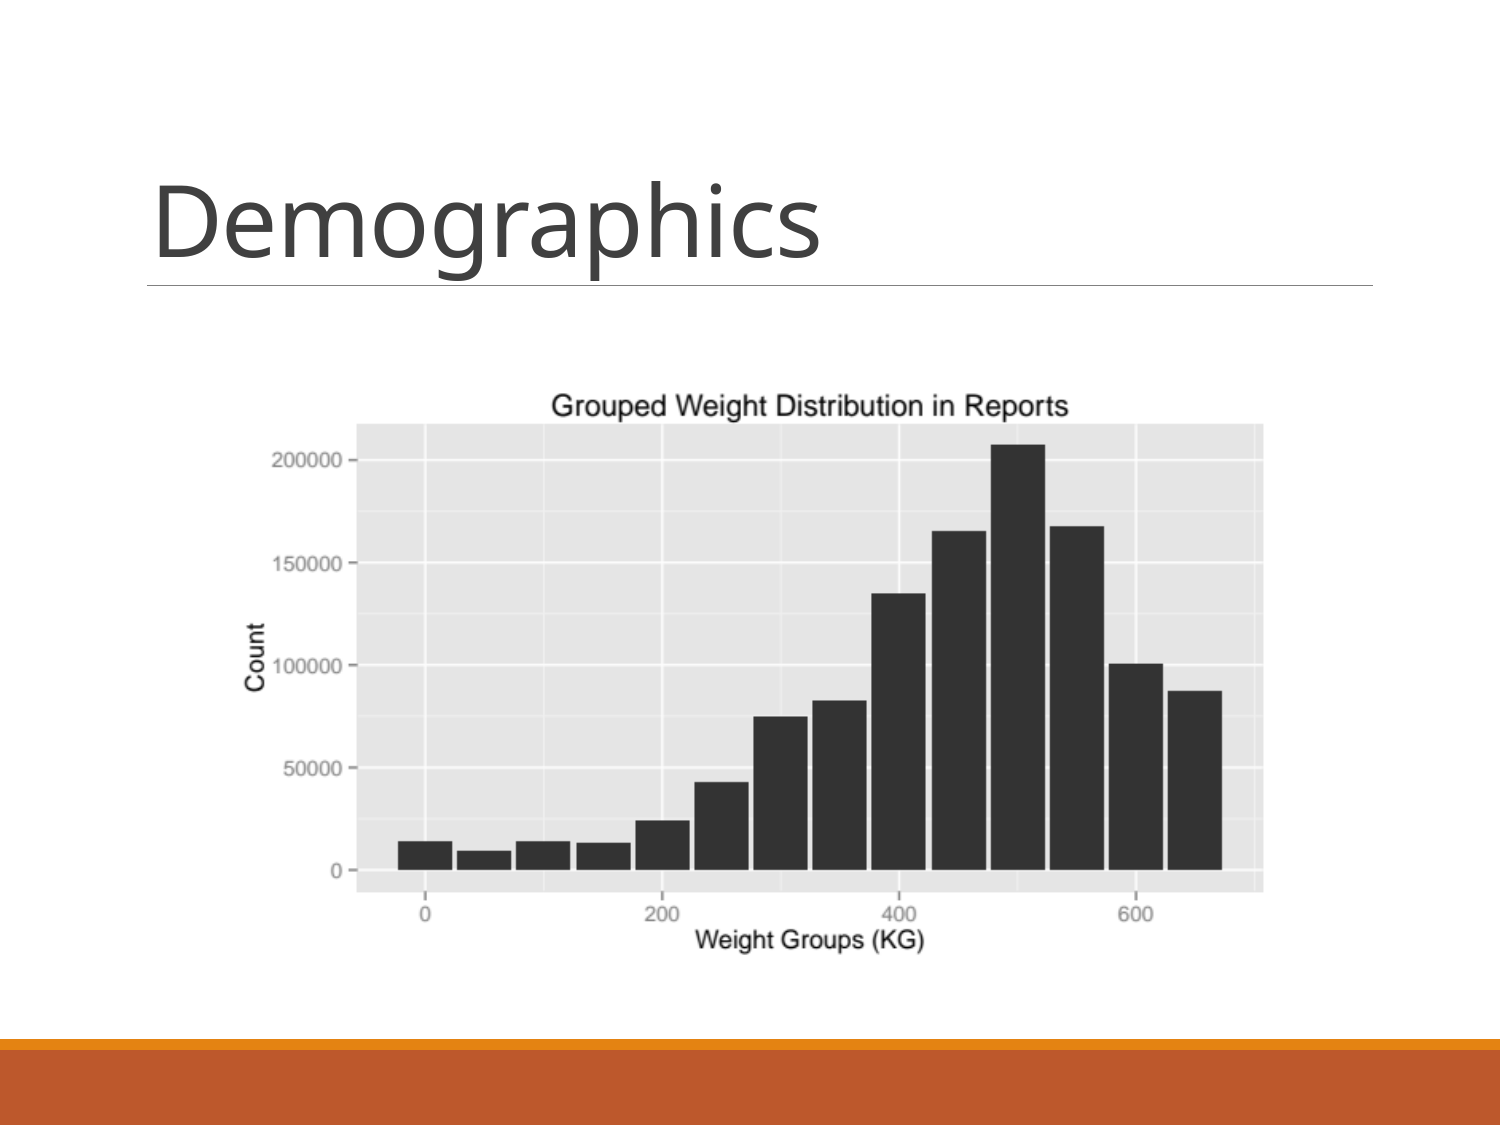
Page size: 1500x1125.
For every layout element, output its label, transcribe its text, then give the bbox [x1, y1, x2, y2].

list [223, 357, 1292, 968]
title Demographics [135, 47, 1373, 285]
